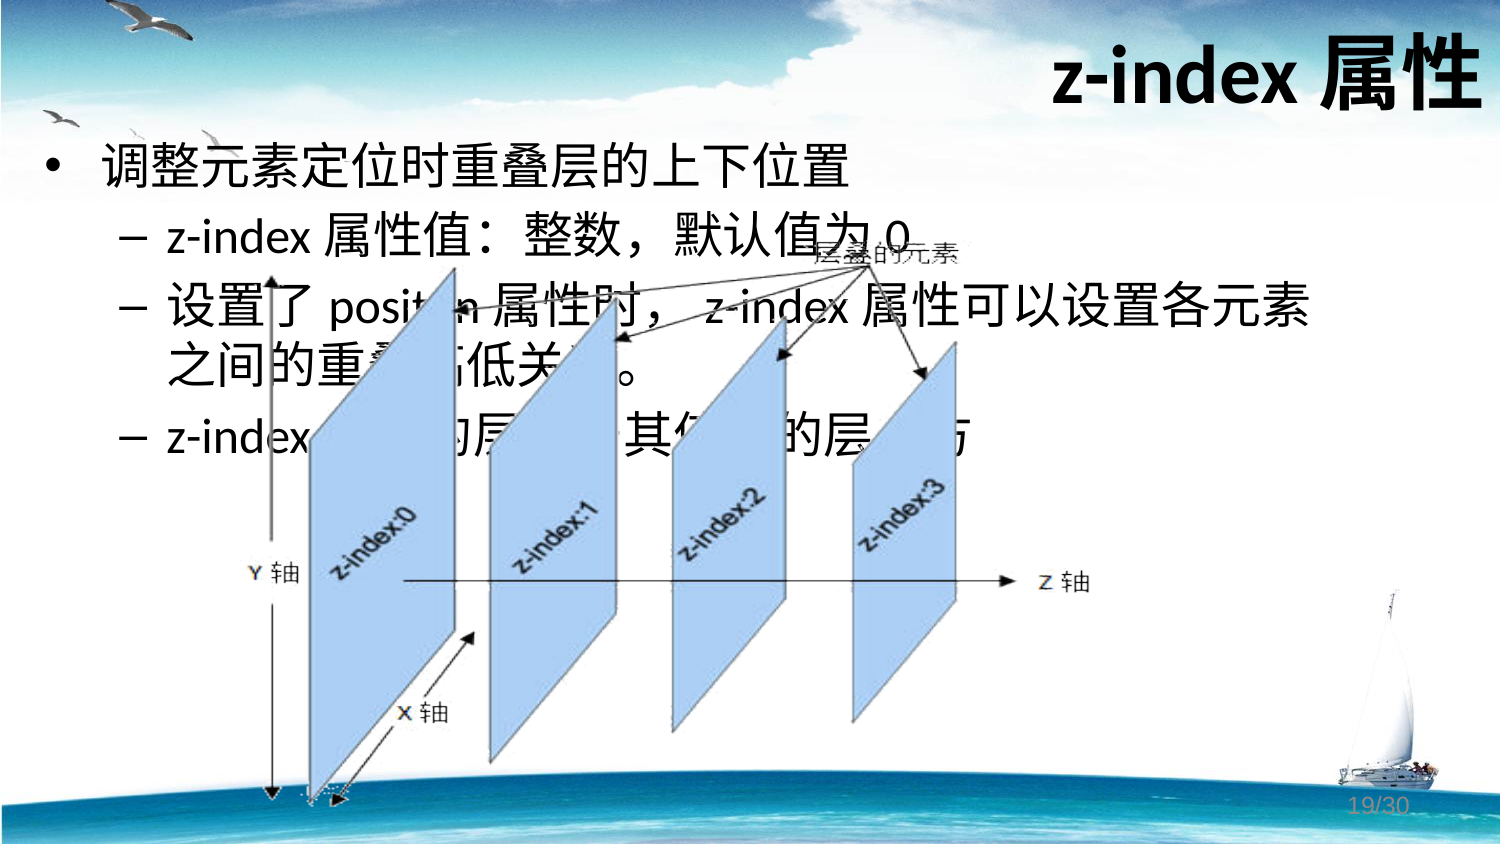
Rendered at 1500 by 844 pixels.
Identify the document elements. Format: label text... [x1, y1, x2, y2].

slide_number 19/30 [1103, 782, 1425, 827]
picture [0, 0, 1500, 844]
list 调整元素定位时重叠层的上下位置 z-index属性值：整数，默认值为0 设置了positon属性时，z-index属性可以设置各元素之间的重叠高低关系。 z-index值大的层位于其值小的层上方 [29, 126, 1350, 754]
title z-index属性 [150, 0, 1500, 141]
